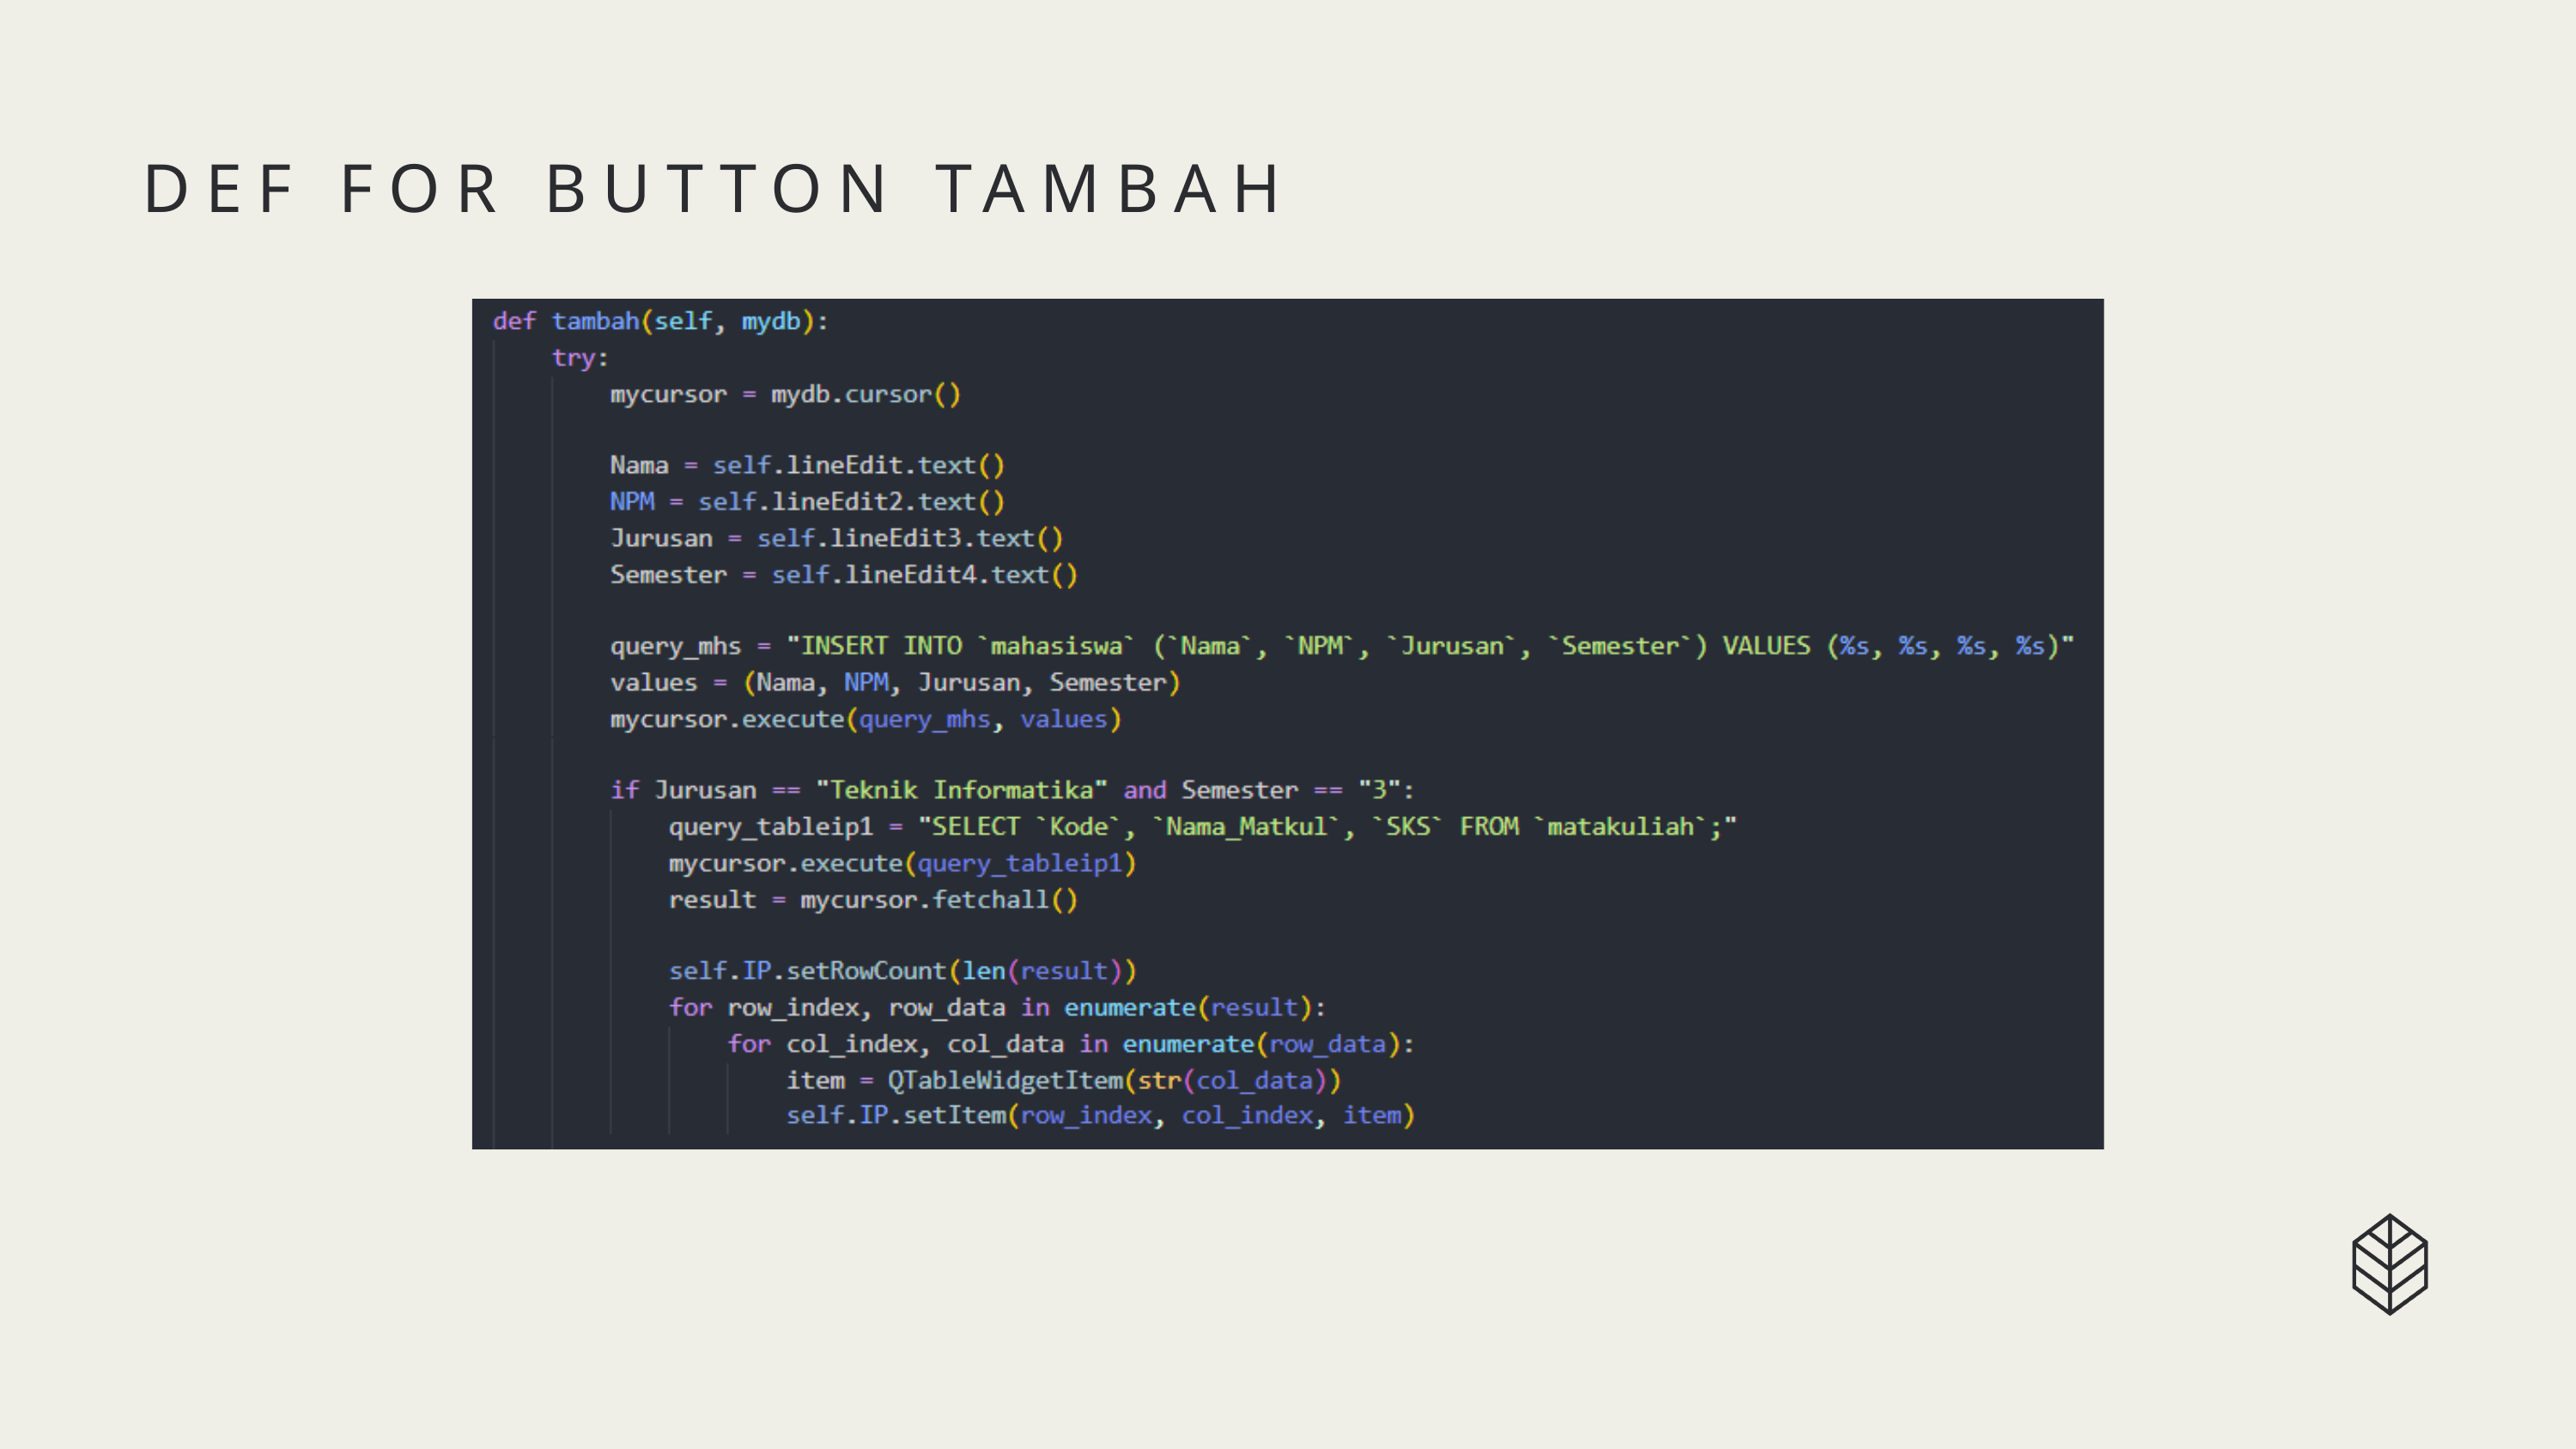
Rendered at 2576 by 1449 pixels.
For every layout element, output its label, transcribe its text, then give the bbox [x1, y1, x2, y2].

text_box DEF FOR BUTTON TAMBAH [142, 132, 2428, 226]
text_box [2352, 1213, 2428, 1316]
text_box [471, 299, 2105, 1149]
